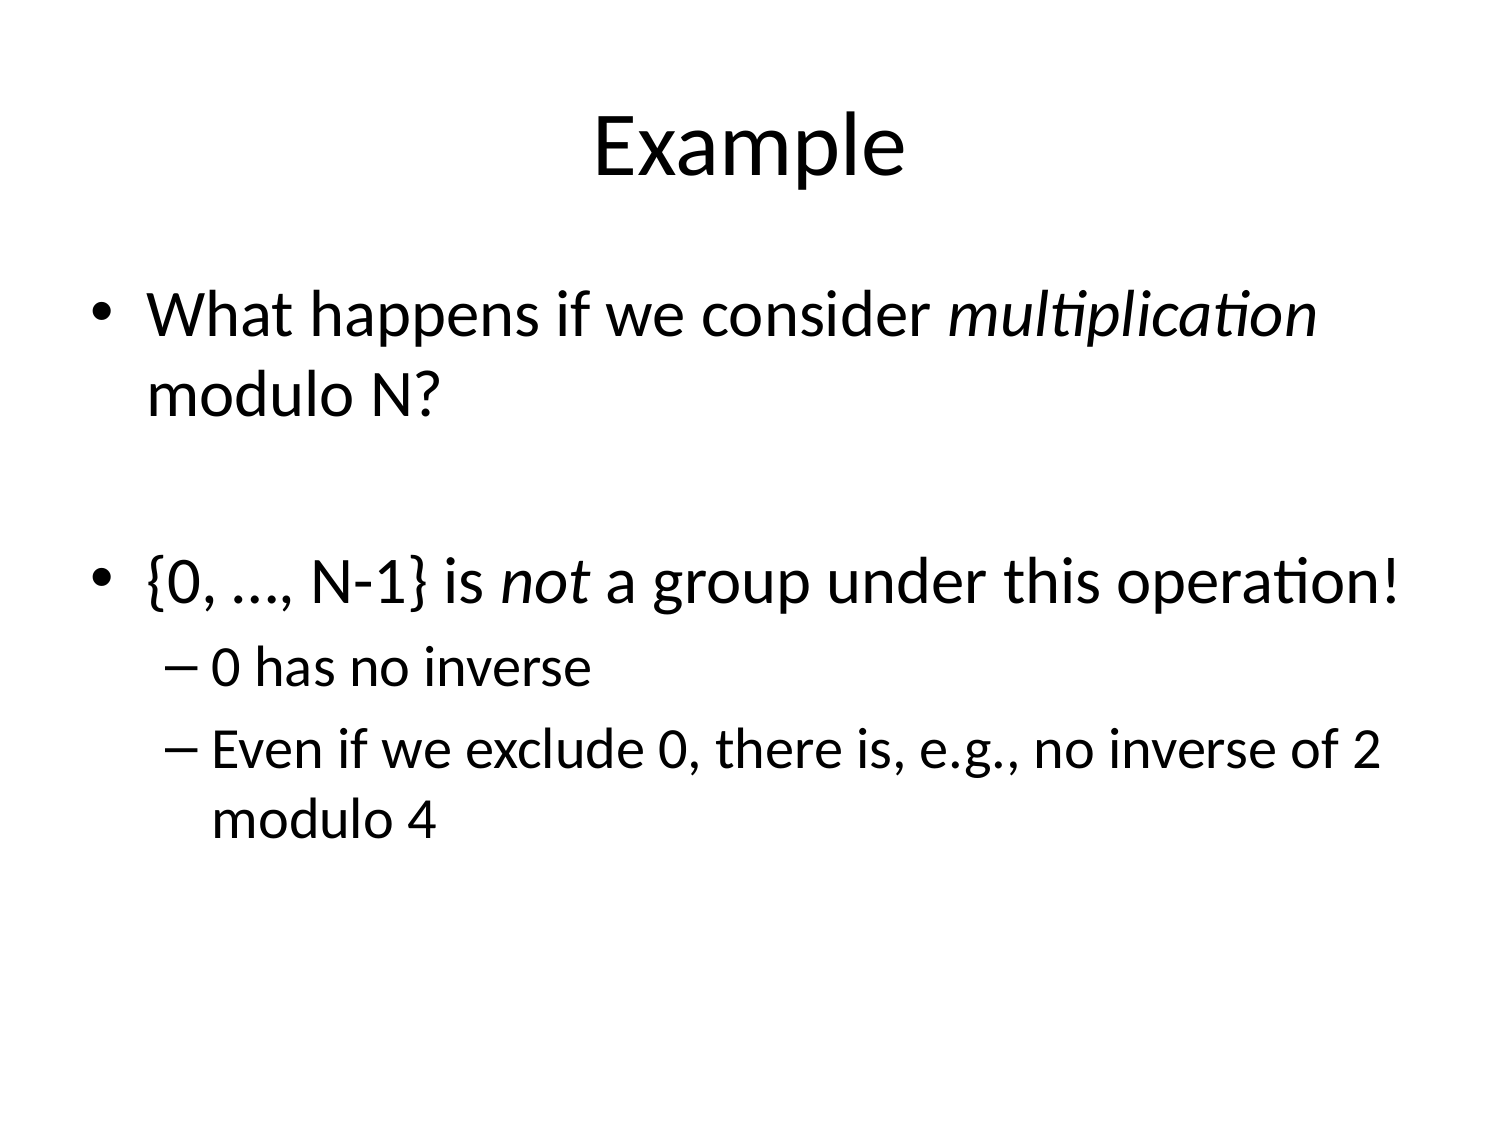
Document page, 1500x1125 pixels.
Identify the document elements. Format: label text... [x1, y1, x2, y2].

title Example [75, 45, 1425, 233]
list What happens if we consider multiplication modulo N? {0, …, N-1} is not a group under this operation! 0 has no inverse Even if we exclude 0, there is, e.g., no inverse of 2 modulo 4 [75, 262, 1425, 1005]
